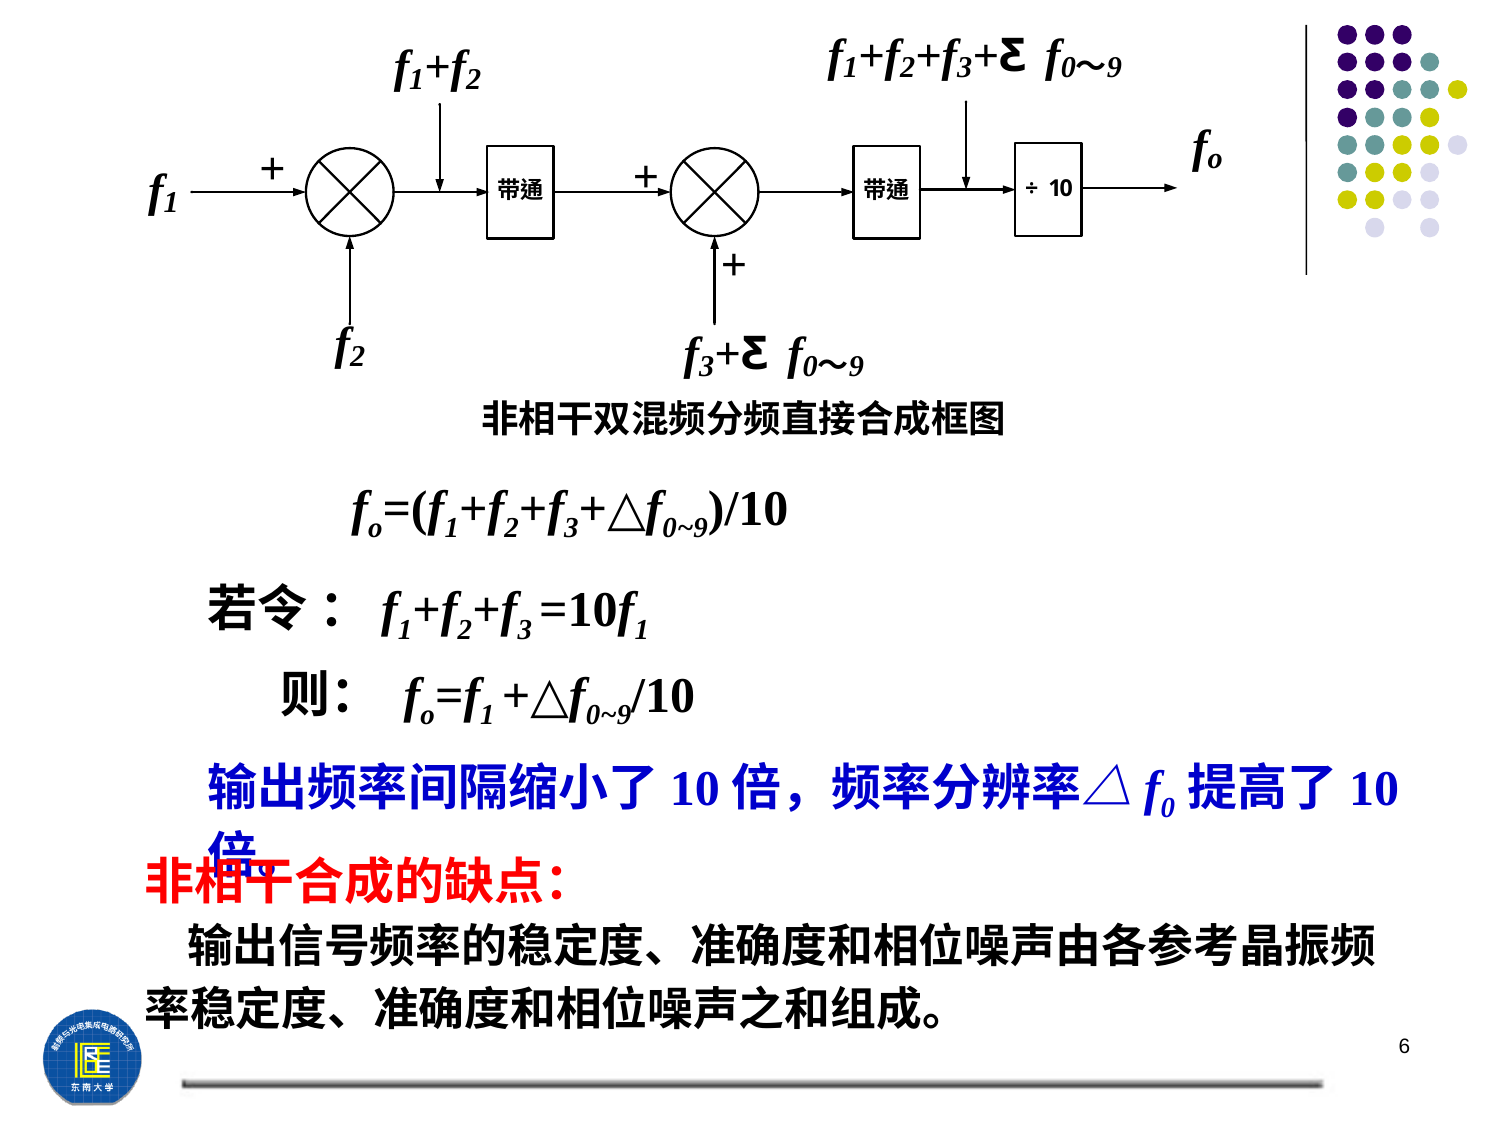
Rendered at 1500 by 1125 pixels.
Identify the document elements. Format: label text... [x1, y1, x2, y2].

picture [171, 1058, 1353, 1111]
picture [123, 16, 1239, 404]
text_box 非相干合成的缺点： 输出信号频率的稳定度、准确度和相位噪声由各参考晶振频 率稳定度、准确度和相位噪声之和组成。 [129, 851, 1430, 1042]
text_box fo=(f1+f2+f3+△f0~9)/10 [336, 467, 1365, 551]
text_box 若令 ：f1+f2+f3 =10f1 [193, 569, 1221, 653]
picture [34, 999, 148, 1113]
text_box 输出频率间隔缩小了10倍，频率分辨率△f0提高了10倍。 [193, 747, 1493, 891]
text_box 非相干双混频分频直接合成框图 [466, 413, 1093, 447]
text_box 则： fo=f1 +△f0~9/10 [265, 654, 1294, 738]
slide_number 6 [1074, 1042, 1426, 1101]
